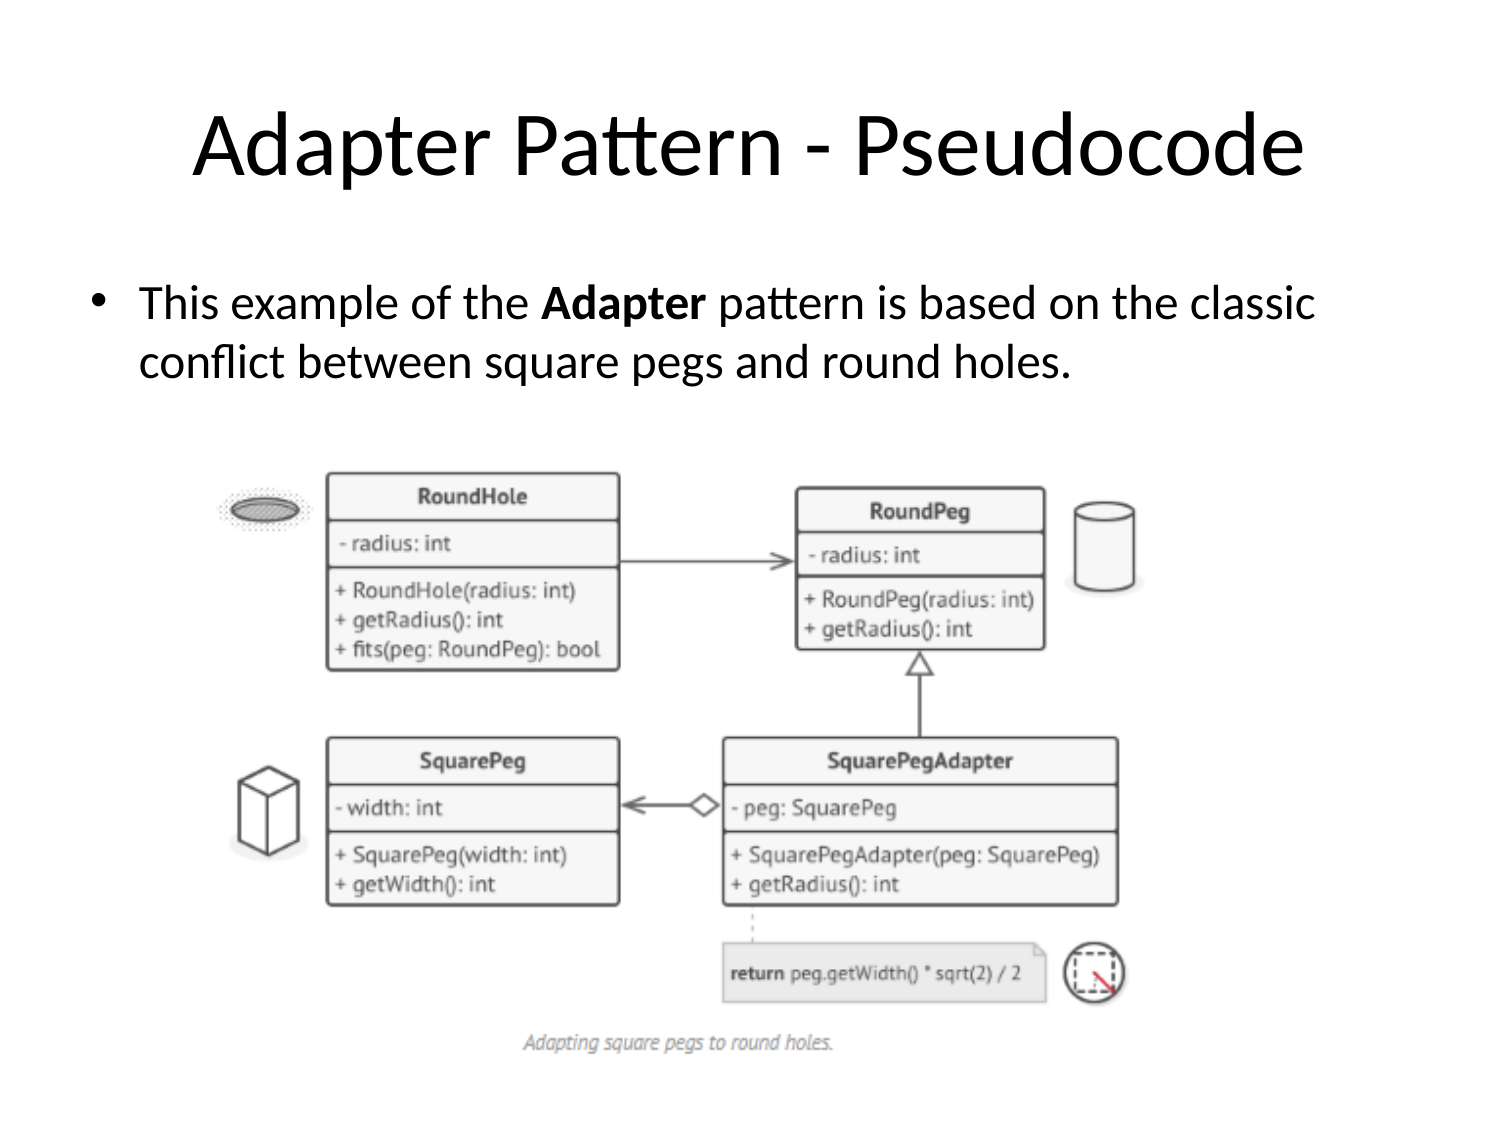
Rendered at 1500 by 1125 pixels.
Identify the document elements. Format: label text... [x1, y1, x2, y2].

list This example of the Adapter pattern is based on the classic conflict between square pegs and round holes. [75, 262, 1425, 525]
title Adapter Pattern - Pseudocode [75, 45, 1425, 233]
picture [187, 414, 1188, 1066]
